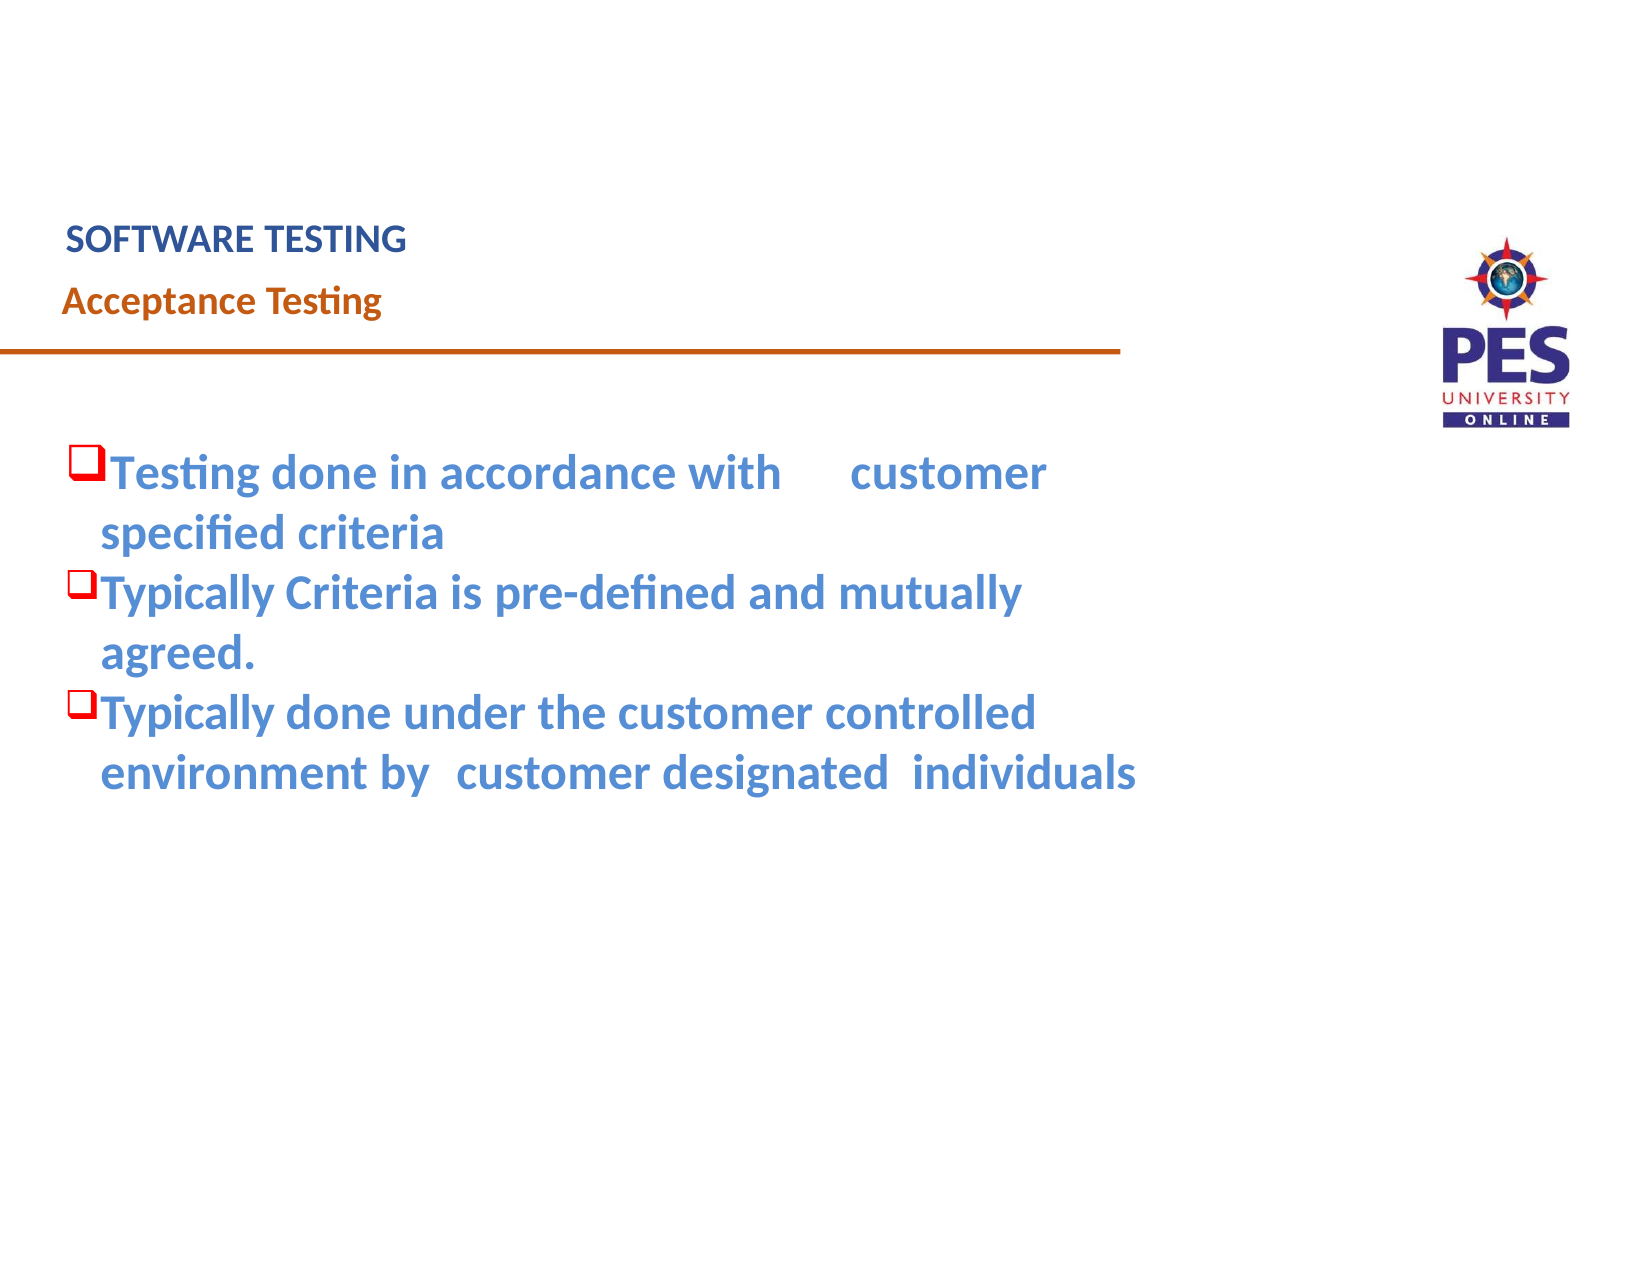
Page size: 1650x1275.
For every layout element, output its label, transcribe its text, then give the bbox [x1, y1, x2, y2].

text_box SOFTWARE TESTING Acceptance Testing [59, 196, 738, 323]
text_box Testing done in accordance with customer specified criteria Typically Criteria is pre-defined and mutually agreed. Typically done under the customer controlled environment by customer designated individuals [62, 437, 1146, 800]
text_box [1442, 235, 1570, 428]
text_box [0, 349, 1121, 355]
